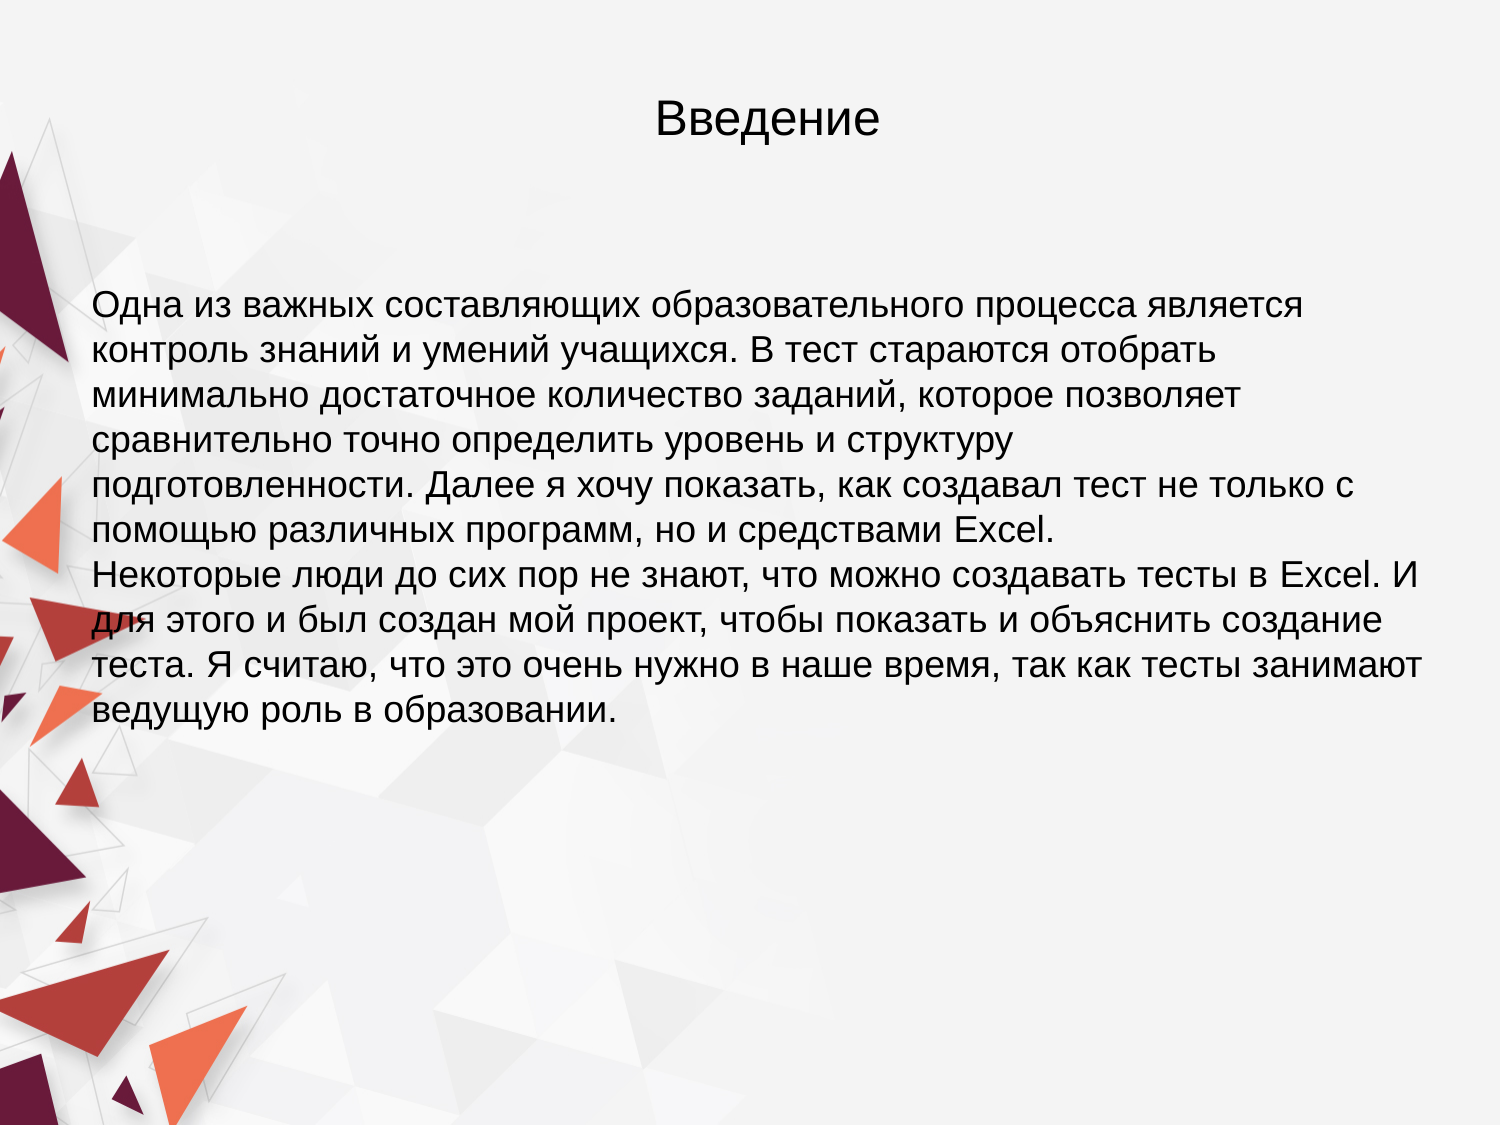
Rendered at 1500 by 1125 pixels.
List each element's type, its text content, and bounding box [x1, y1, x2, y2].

text_box Введение Одна из важных составляющих образовательного процесса является контроль знаний и умений учащихся. В тест стараются отобрать минимально достаточное количество заданий, которое позволяет сравнительно точно определить уровень и структуру подготовленности. Далее я хочу показать, как создавал тест не только с помощью различных программ, но и средствами Excel. Некоторые люди до сих пор не знают, что можно создавать тесты в Excel. И для этого и был создан мой проект, чтобы показать и объяснить создание теста. Я считаю, что это очень нужно в наше время, так как тесты занимают ведущую роль в образовании. [76, 78, 1459, 828]
picture [0, 0, 1500, 1125]
